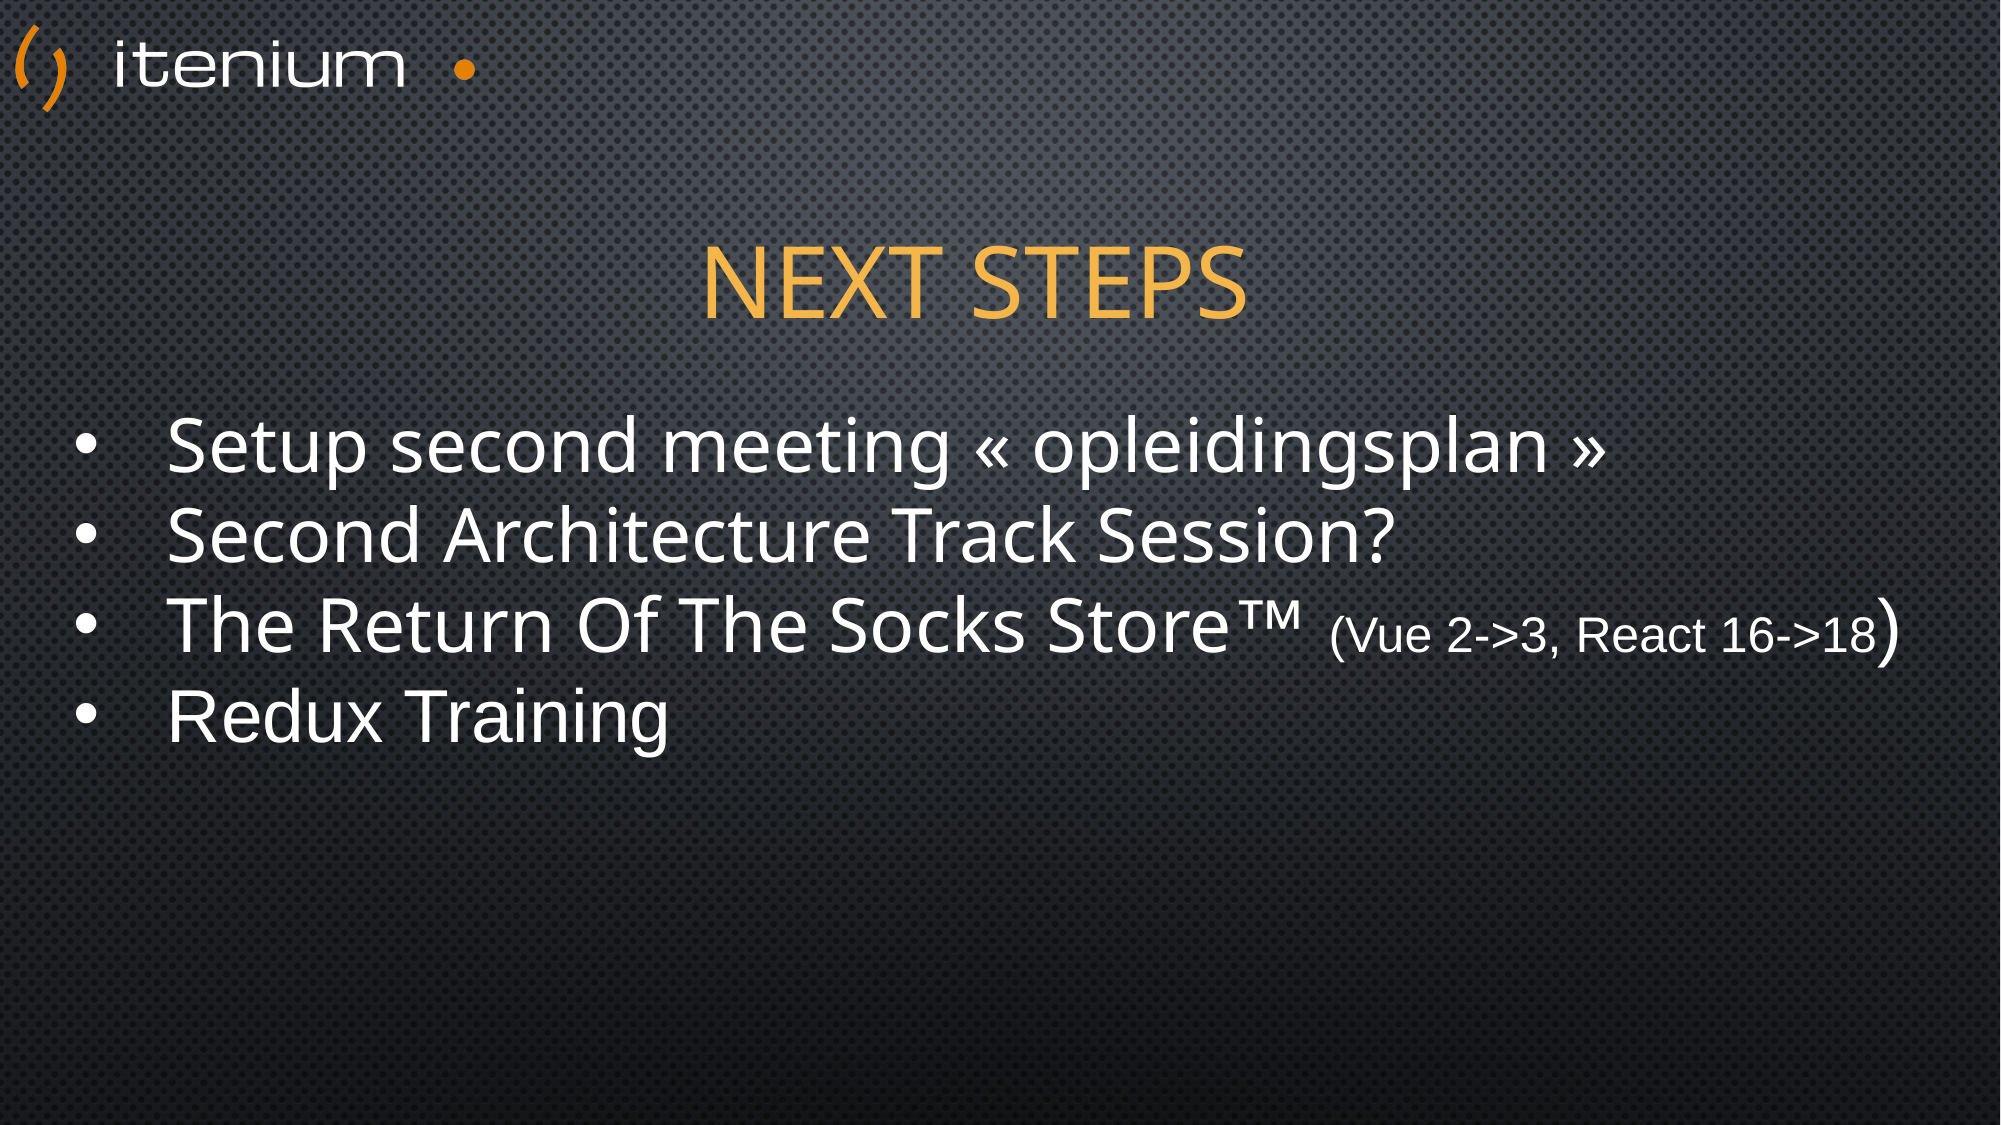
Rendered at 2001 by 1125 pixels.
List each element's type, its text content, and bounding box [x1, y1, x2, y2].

picture [0, 0, 508, 138]
title Next StepS [28, 204, 1922, 346]
text_box Setup second meeting « opleidingsplan » Second Architecture Track Session? The Return Of The Socks Store™ (Vue 2->3, React 16->18) Redux Training [58, 390, 1972, 765]
